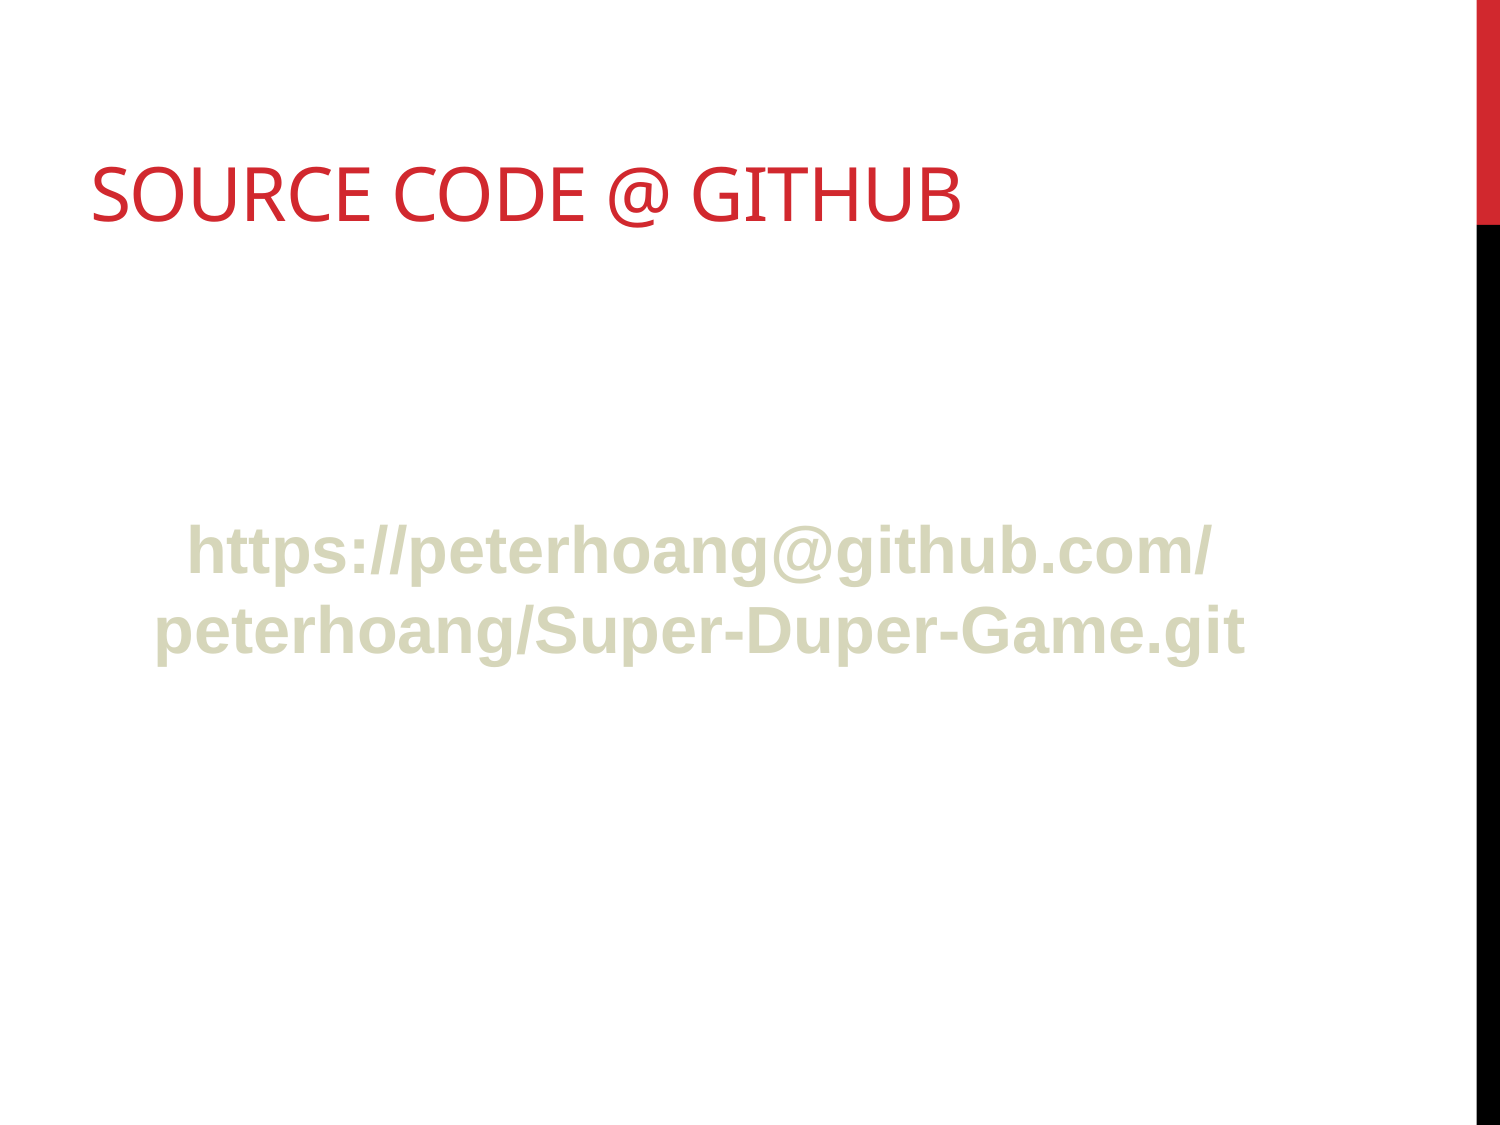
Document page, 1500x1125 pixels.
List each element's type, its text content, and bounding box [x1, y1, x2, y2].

list https://peterhoang@github.com/peterhoang/Super-Duper-Game.git [75, 287, 1325, 1005]
title Source Code @ github [75, 25, 1412, 244]
